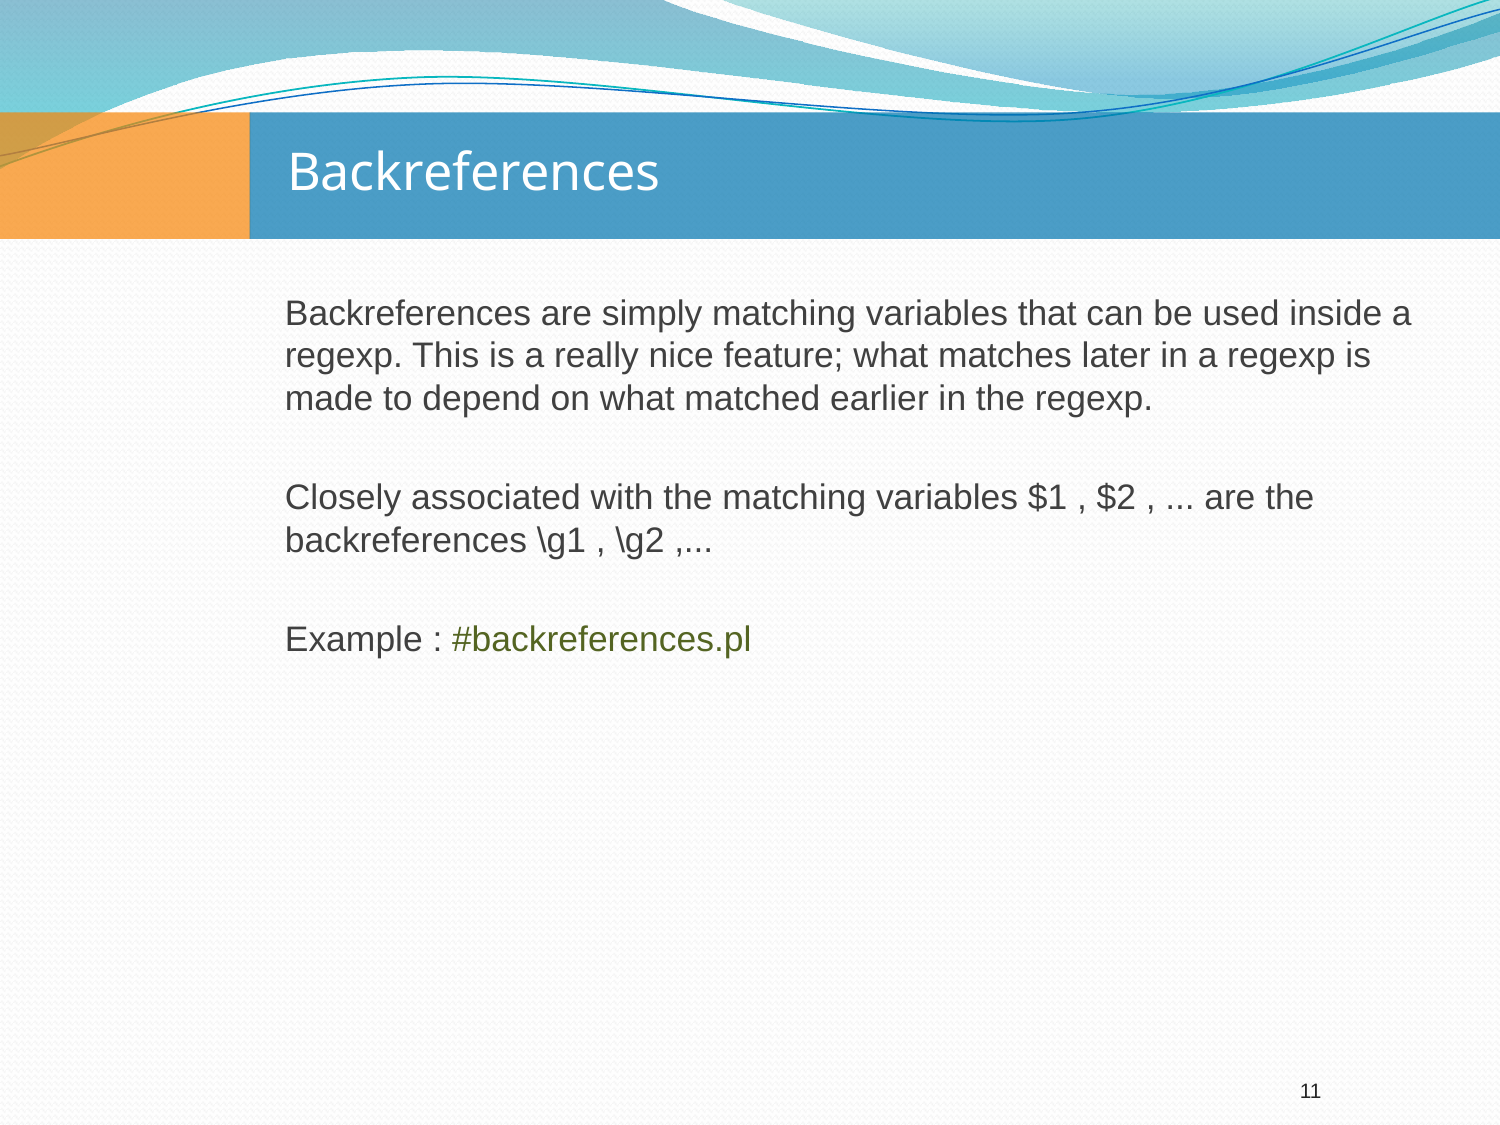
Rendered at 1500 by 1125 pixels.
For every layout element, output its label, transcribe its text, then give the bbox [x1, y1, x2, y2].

title Backreferences [272, 131, 1463, 225]
list Backreferences are simply matching variables that can be used inside a regexp. This is a really nice feature; what matches later in a regexp is made to depend on what matched earlier in the regexp. Closely associated with the matching variables $1 , $2 , ... are the backreferences \g1 , \g2 ,... Example : #backreferences.pl [269, 282, 1463, 875]
slide_number 11 [1299, 1042, 1425, 1103]
